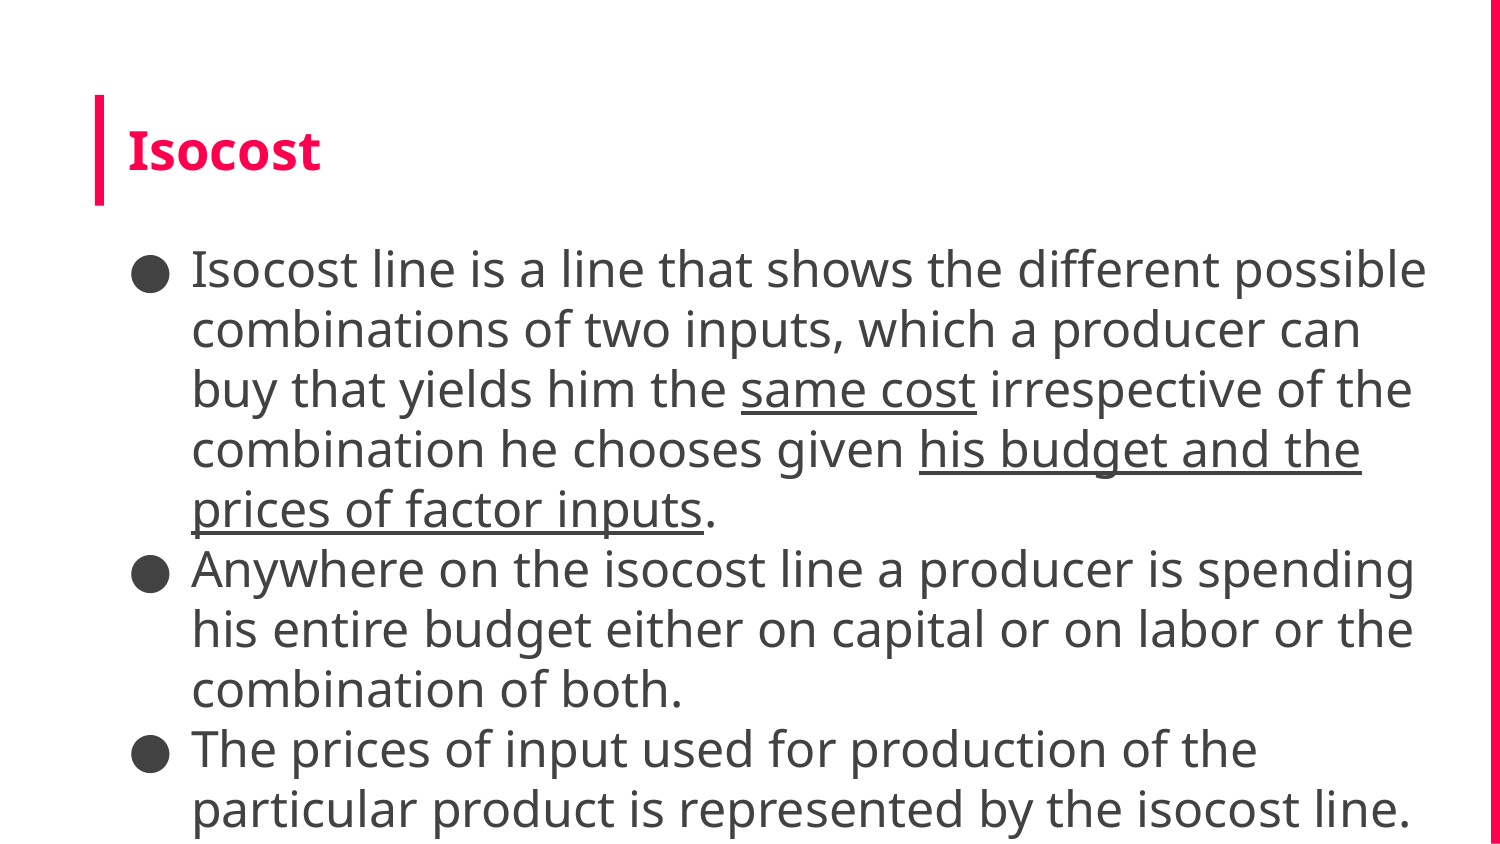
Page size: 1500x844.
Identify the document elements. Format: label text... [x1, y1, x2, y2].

list Isocost line is a line that shows the different possible combinations of two inputs, which a producer can buy that yields him the same cost irrespective of the combination he chooses given his budget and the prices of factor inputs. Anywhere on the isocost line a producer is spending his entire budget either on capital or on labor or the combination of both. The prices of input used for production of the particular product is represented by the isocost line. [101, 222, 1475, 825]
title Isocost [113, 101, 1475, 210]
